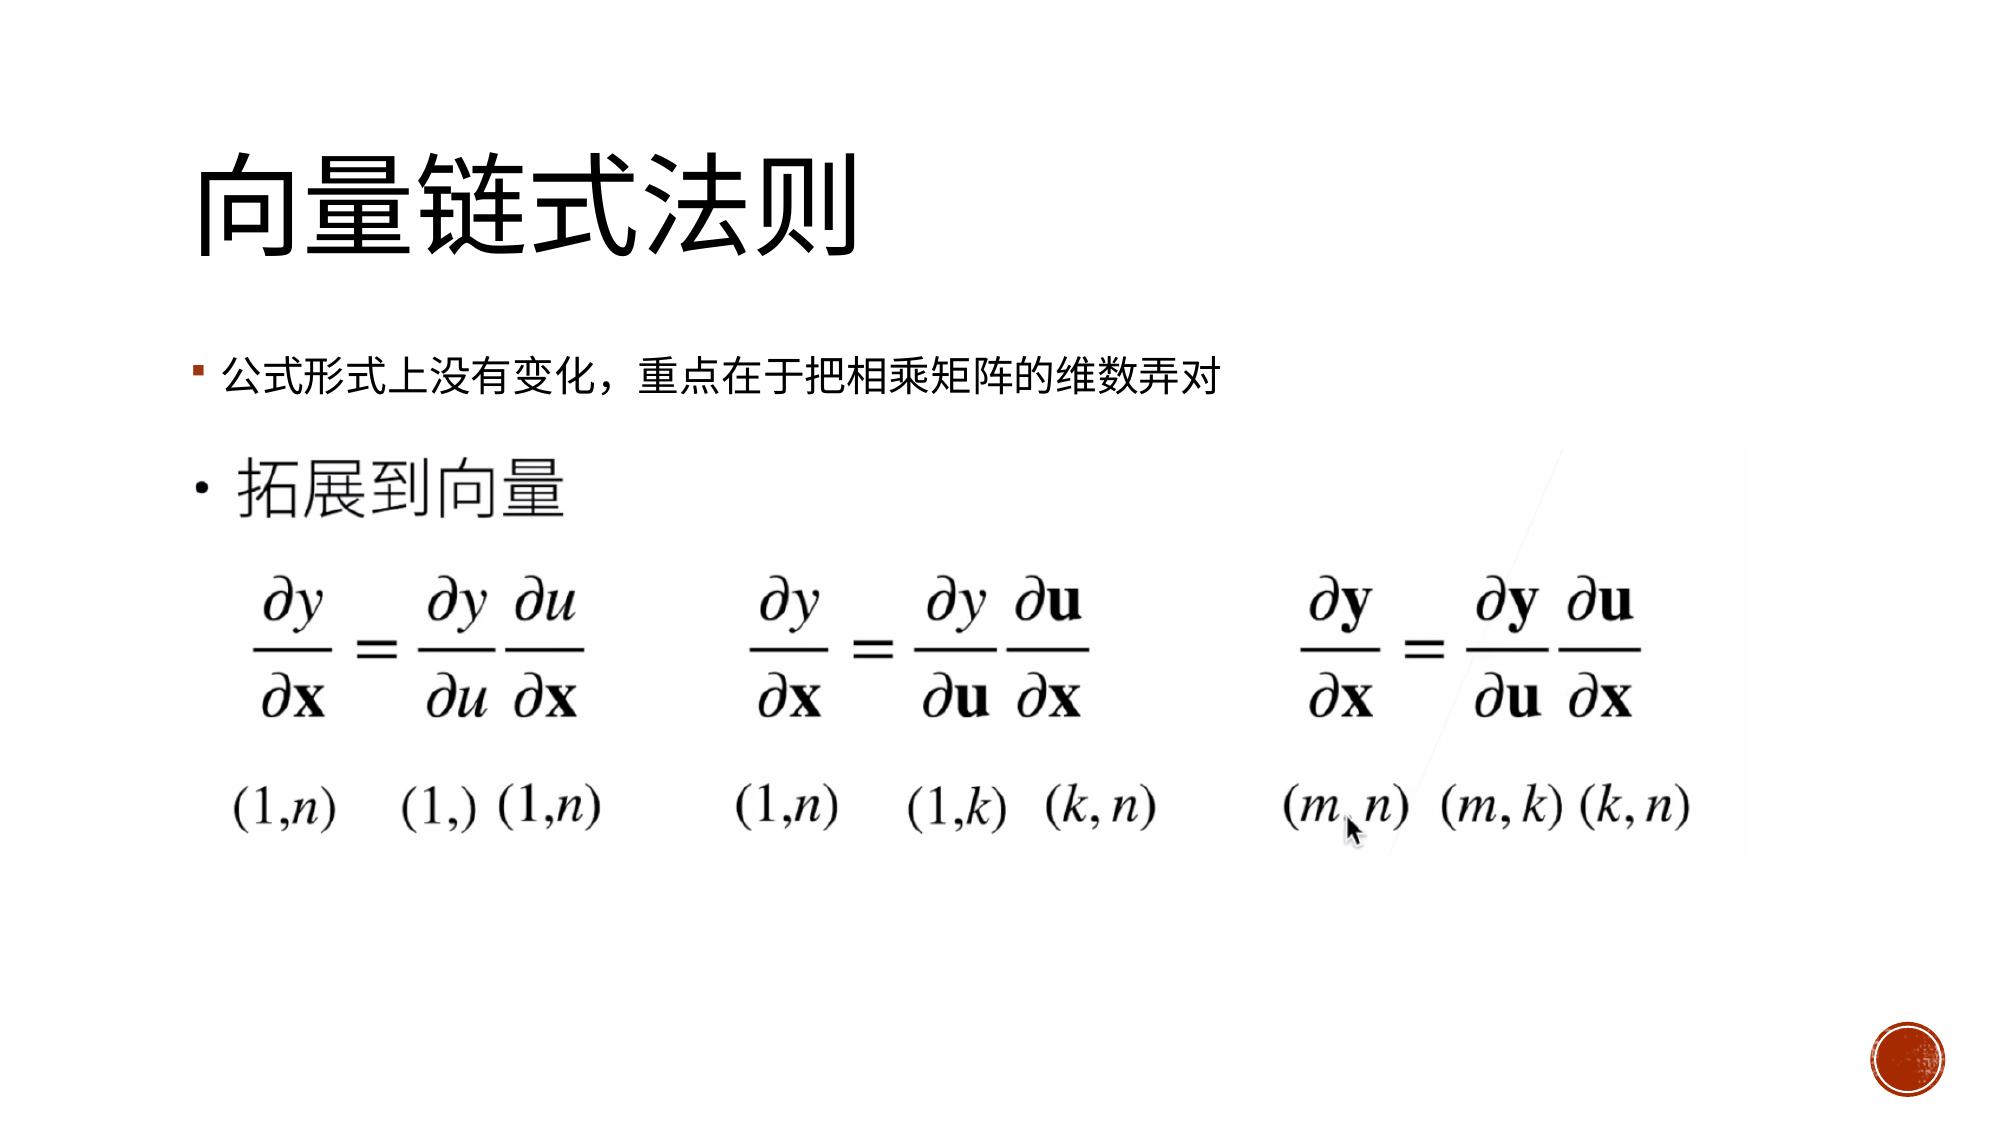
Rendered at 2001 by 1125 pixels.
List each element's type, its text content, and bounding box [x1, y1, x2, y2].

picture [95, 449, 1746, 855]
title 向量链式法则 [175, 79, 1826, 344]
list 公式形式上没有变化，重点在于把相乘矩阵的维数弄对 [175, 348, 1826, 1013]
